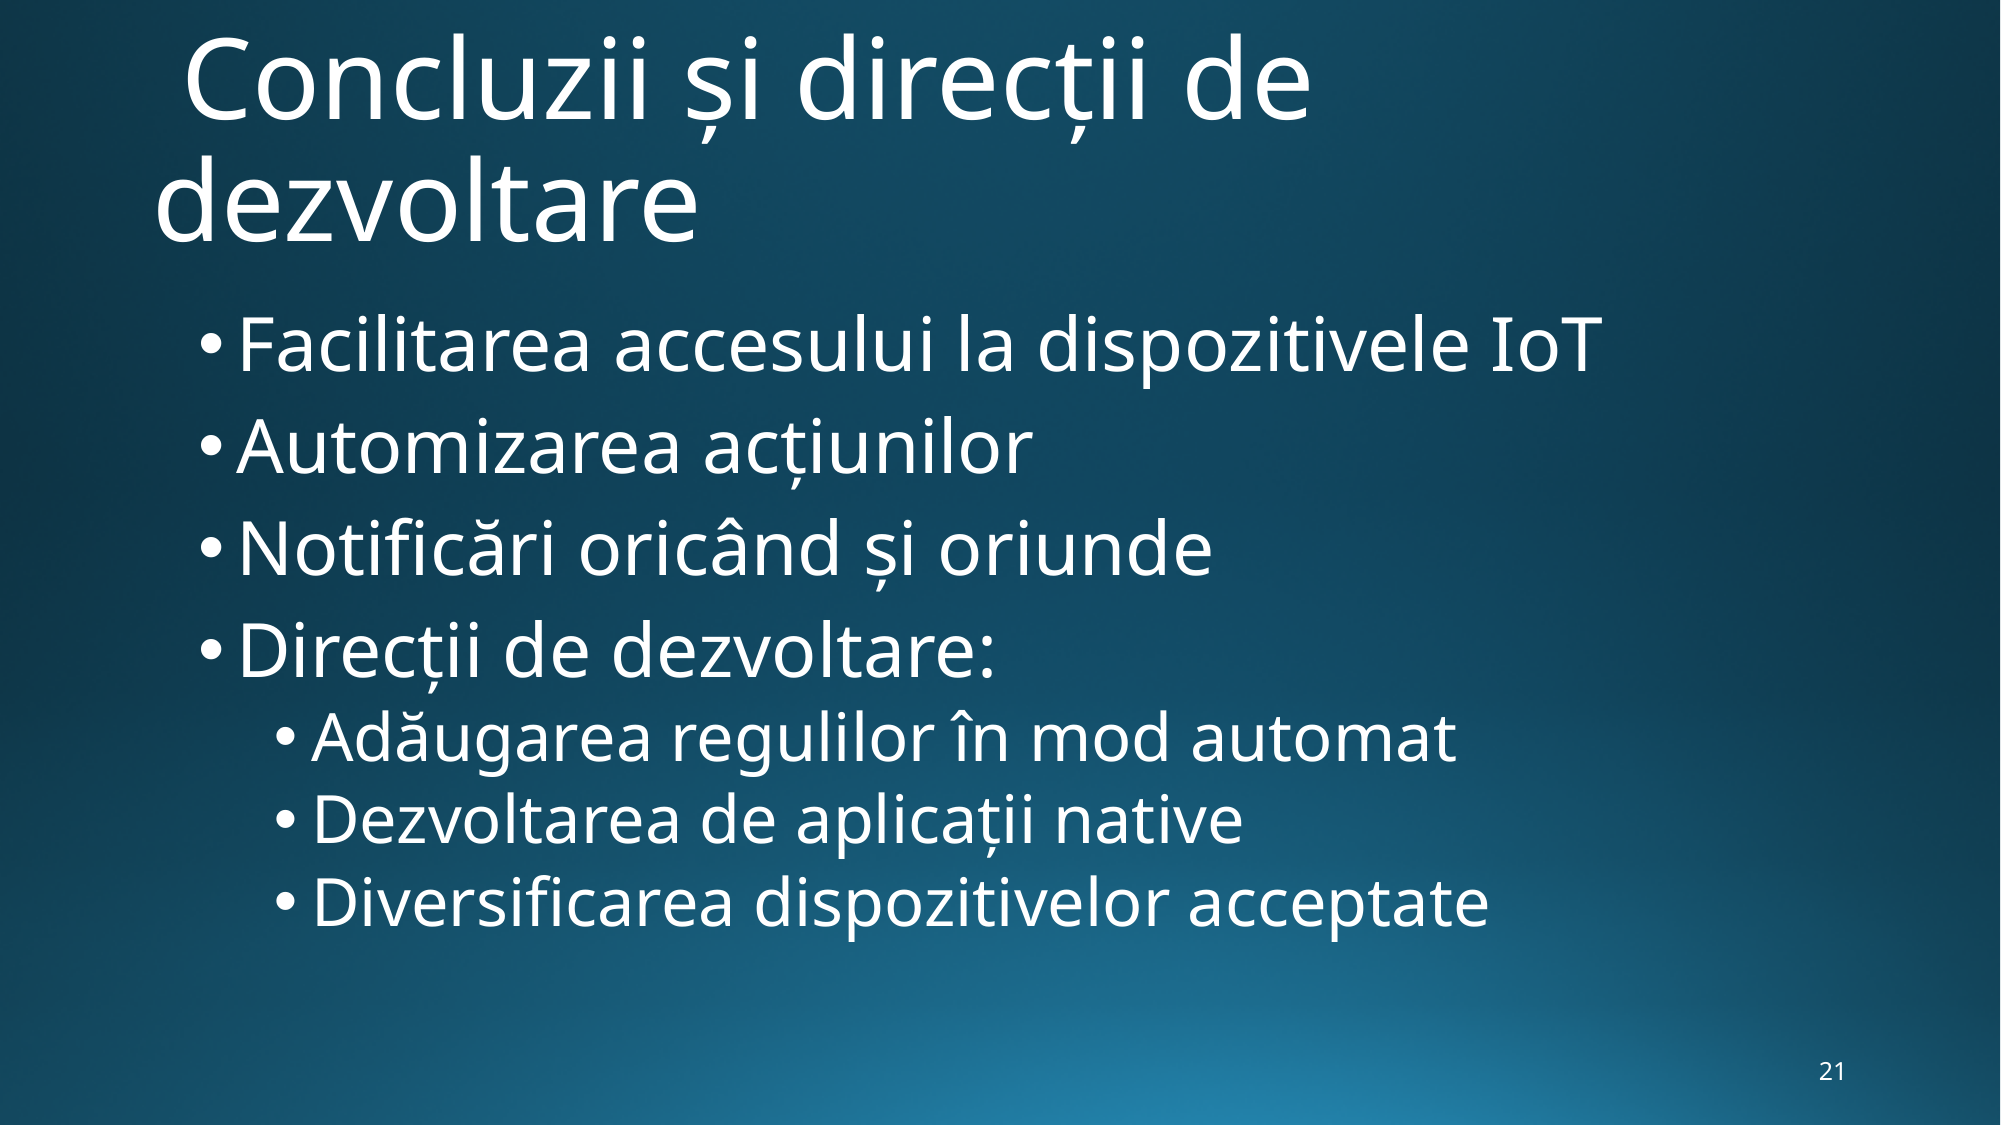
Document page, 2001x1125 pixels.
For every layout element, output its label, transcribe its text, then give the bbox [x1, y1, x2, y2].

title Concluzii și direcții de dezvoltare [137, 35, 1863, 253]
slide_number 21 [1412, 1042, 1863, 1103]
picture [0, 0, 2001, 1125]
list Facilitarea accesului la dispozitivele IoT Automizarea acțiunilor Notificări oricând și oriunde Direcții de dezvoltare: Adăugarea regulilor în mod automat Dezvoltarea de aplicații native Diversificarea dispozitivelor acceptate [183, 299, 1863, 1014]
